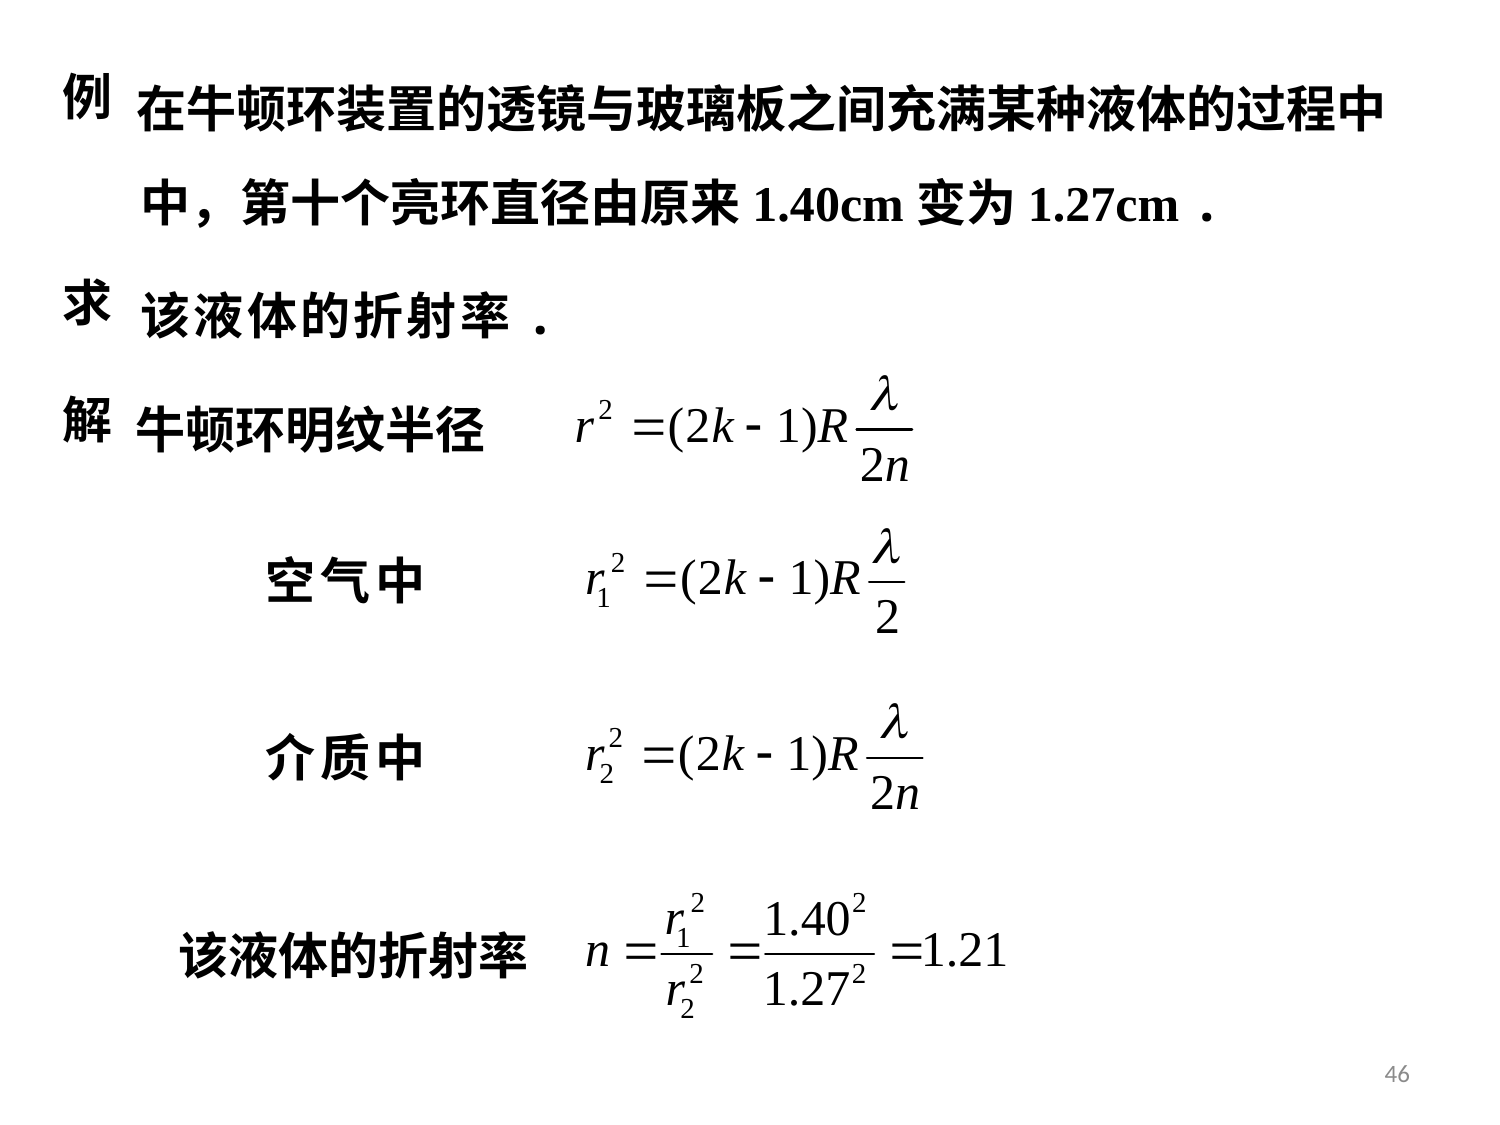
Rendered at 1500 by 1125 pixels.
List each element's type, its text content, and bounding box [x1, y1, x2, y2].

text_box 例 [47, 58, 128, 134]
text_box 空气中 [251, 527, 441, 692]
text_box 介质中 [251, 704, 441, 794]
text_box 求 [47, 264, 128, 339]
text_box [566, 362, 922, 493]
text_box 中，第十个亮环直径由原来1.40cm变为1.27cm . [125, 148, 1489, 239]
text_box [577, 515, 916, 645]
slide_number 46 [1074, 1042, 1425, 1103]
text_box 解 [47, 381, 128, 456]
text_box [577, 878, 1011, 1030]
text_box 在牛顿环装置的透镜与玻璃板之间充满某种液体的过程中 [121, 54, 1484, 145]
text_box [577, 690, 932, 821]
text_box 该液体的折射率 [163, 902, 572, 993]
text_box 牛顿环明纹半径 [121, 375, 561, 466]
text_box 该液体的折射率. [125, 261, 571, 352]
